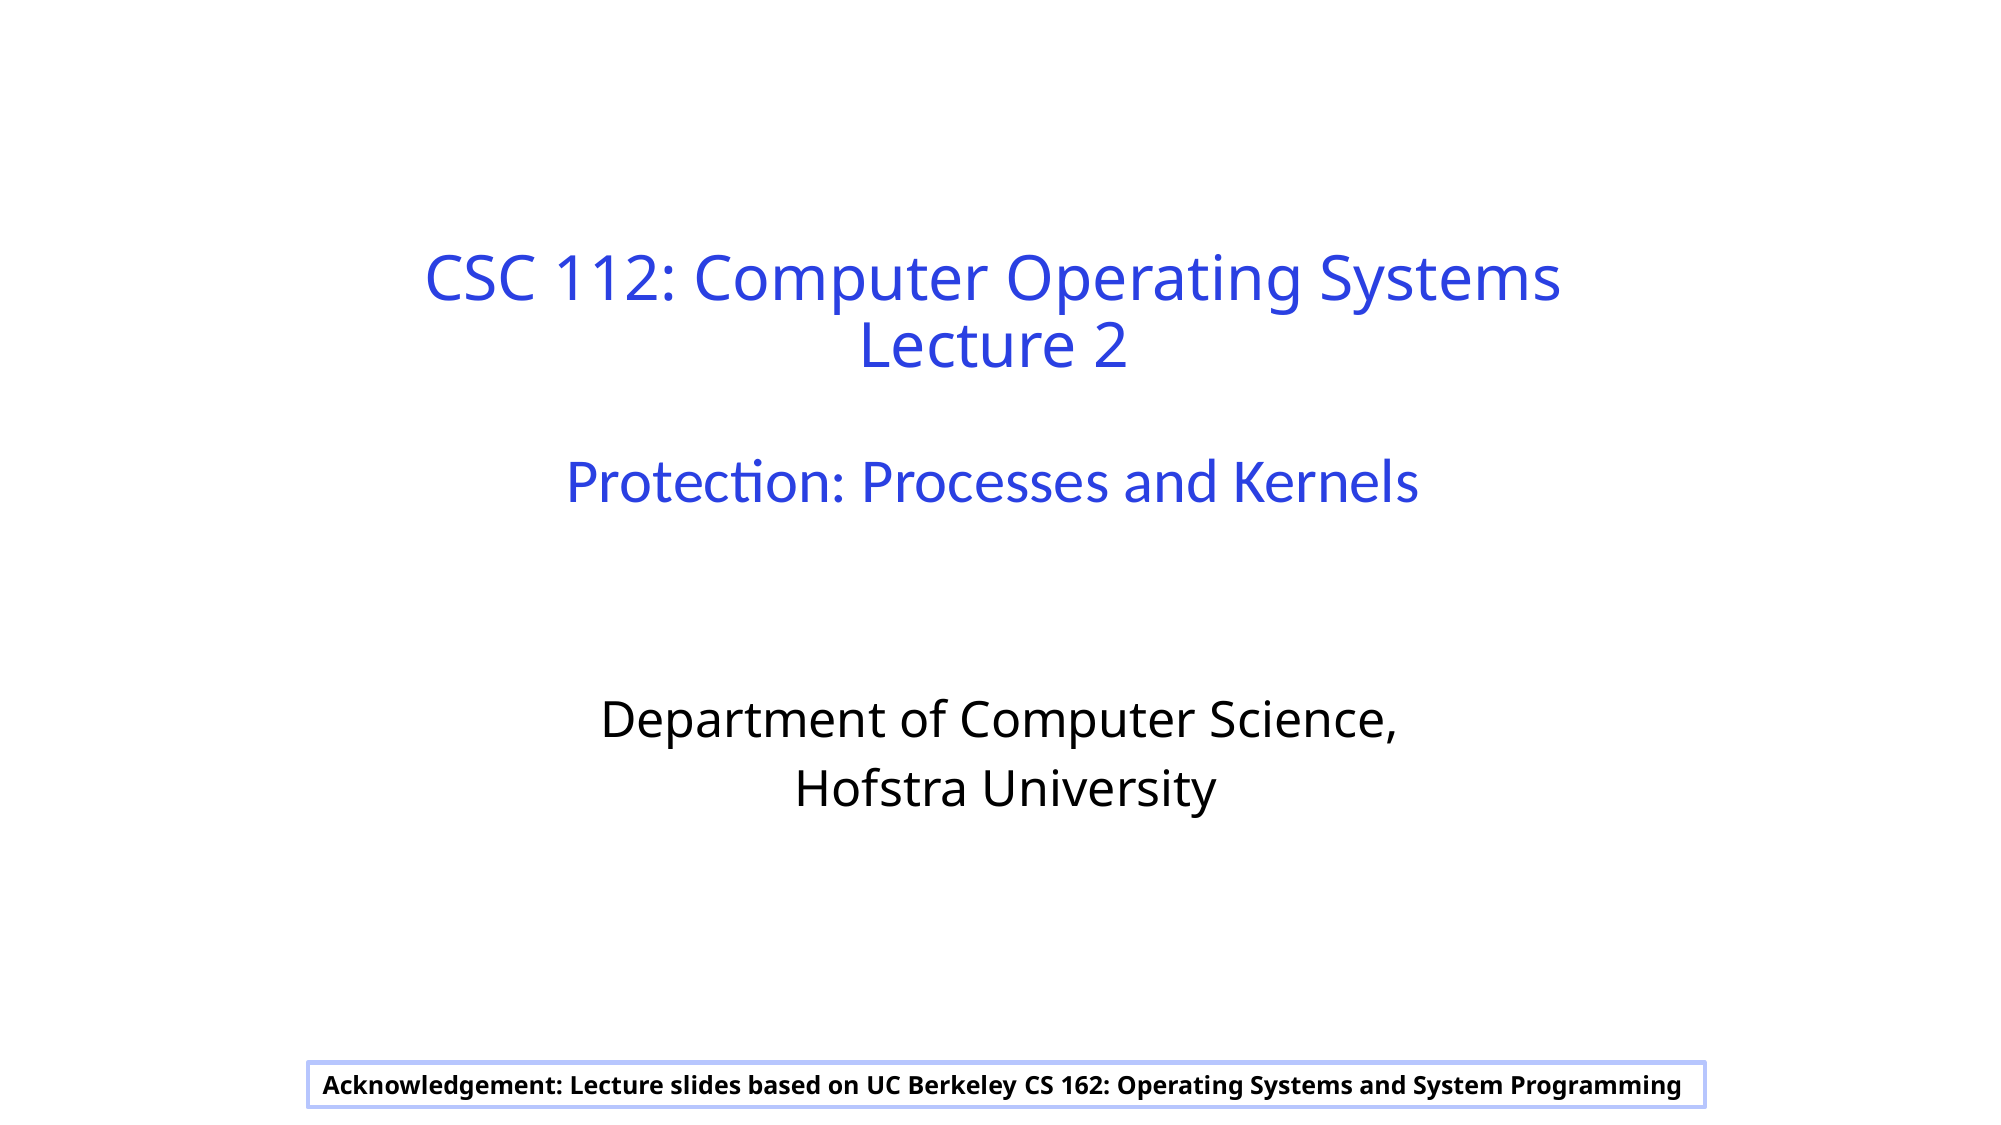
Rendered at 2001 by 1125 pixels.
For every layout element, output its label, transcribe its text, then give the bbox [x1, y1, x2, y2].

text_box Acknowledgement: Lecture slides based on UC Berkeley CS 162: Operating Systems and System Programming [306, 1060, 1707, 1109]
title CSC 112: Computer Operating Systems Lecture 2 Protection: Processes and Kernels [350, 212, 1638, 550]
subtitle Department of Computer Science, Hofstra University [350, 687, 1663, 925]
